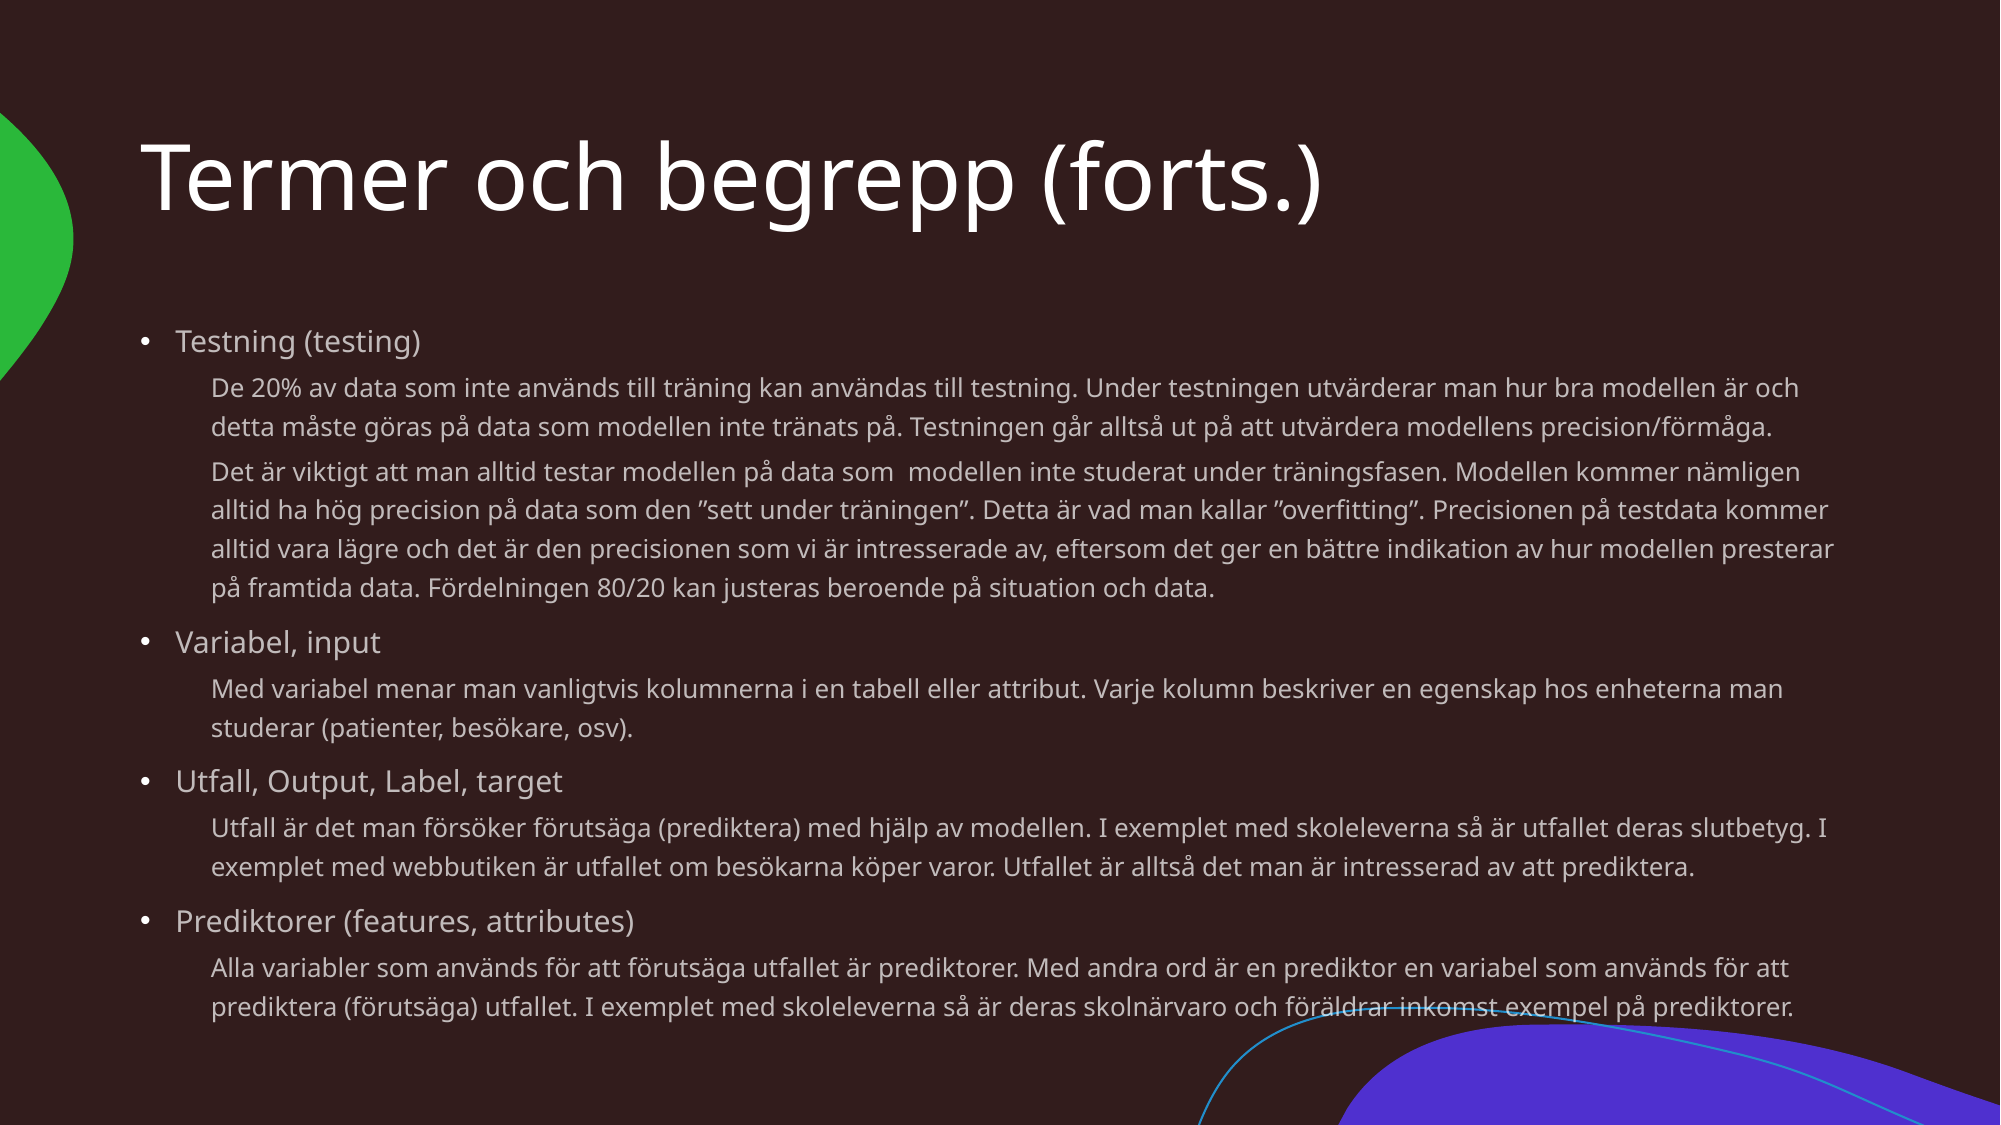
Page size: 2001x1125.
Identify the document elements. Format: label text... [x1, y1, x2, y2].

title Termer och begrepp (forts.) [125, 55, 1875, 305]
list Testning (testing) De 20% av data som inte används till träning kan användas till testning. Under testningen utvärderar man hur bra modellen är och detta måste göras på data som modellen inte tränats på. Testningen går alltså ut på att utvärdera modellens precision/förmåga. Det är viktigt att man alltid testar modellen på data som modellen inte studerat under träningsfasen. Modellen kommer nämligen alltid ha hög precision på data som den ”sett under träningen”. Detta är vad man kallar ”overfitting”. Precisionen på testdata kommer alltid vara lägre och det är den precisionen som vi är intresserade av, eftersom det ger en bättre indikation av hur modellen presterar på framtida data. Fördelningen 80/20 kan justeras beroende på situation och data. Variabel, input Med variabel menar man vanligtvis kolumnerna i en tabell eller attribut. Varje kolumn beskriver en egenskap hos enheterna man studerar (patienter, besökare, osv). Utfall, Output, Label, target Utfall är det man försöker förutsäga (prediktera) med hjälp av modellen. I exemplet med skoleleverna så är utfallet deras slutbetyg. I exemplet med webbutiken är utfallet om besökarna köper varor. Utfallet är alltså det man är intresserad av att prediktera. Prediktorer (features, attributes) Alla variabler som används för att förutsäga utfallet är prediktorer. Med andra ord är en prediktor en variabel som används för att prediktera (förutsäga) utfallet. I exemplet med skoleleverna så är deras skolnärvaro och föräldrar inkomst exempel på prediktorer. [125, 305, 1875, 1125]
